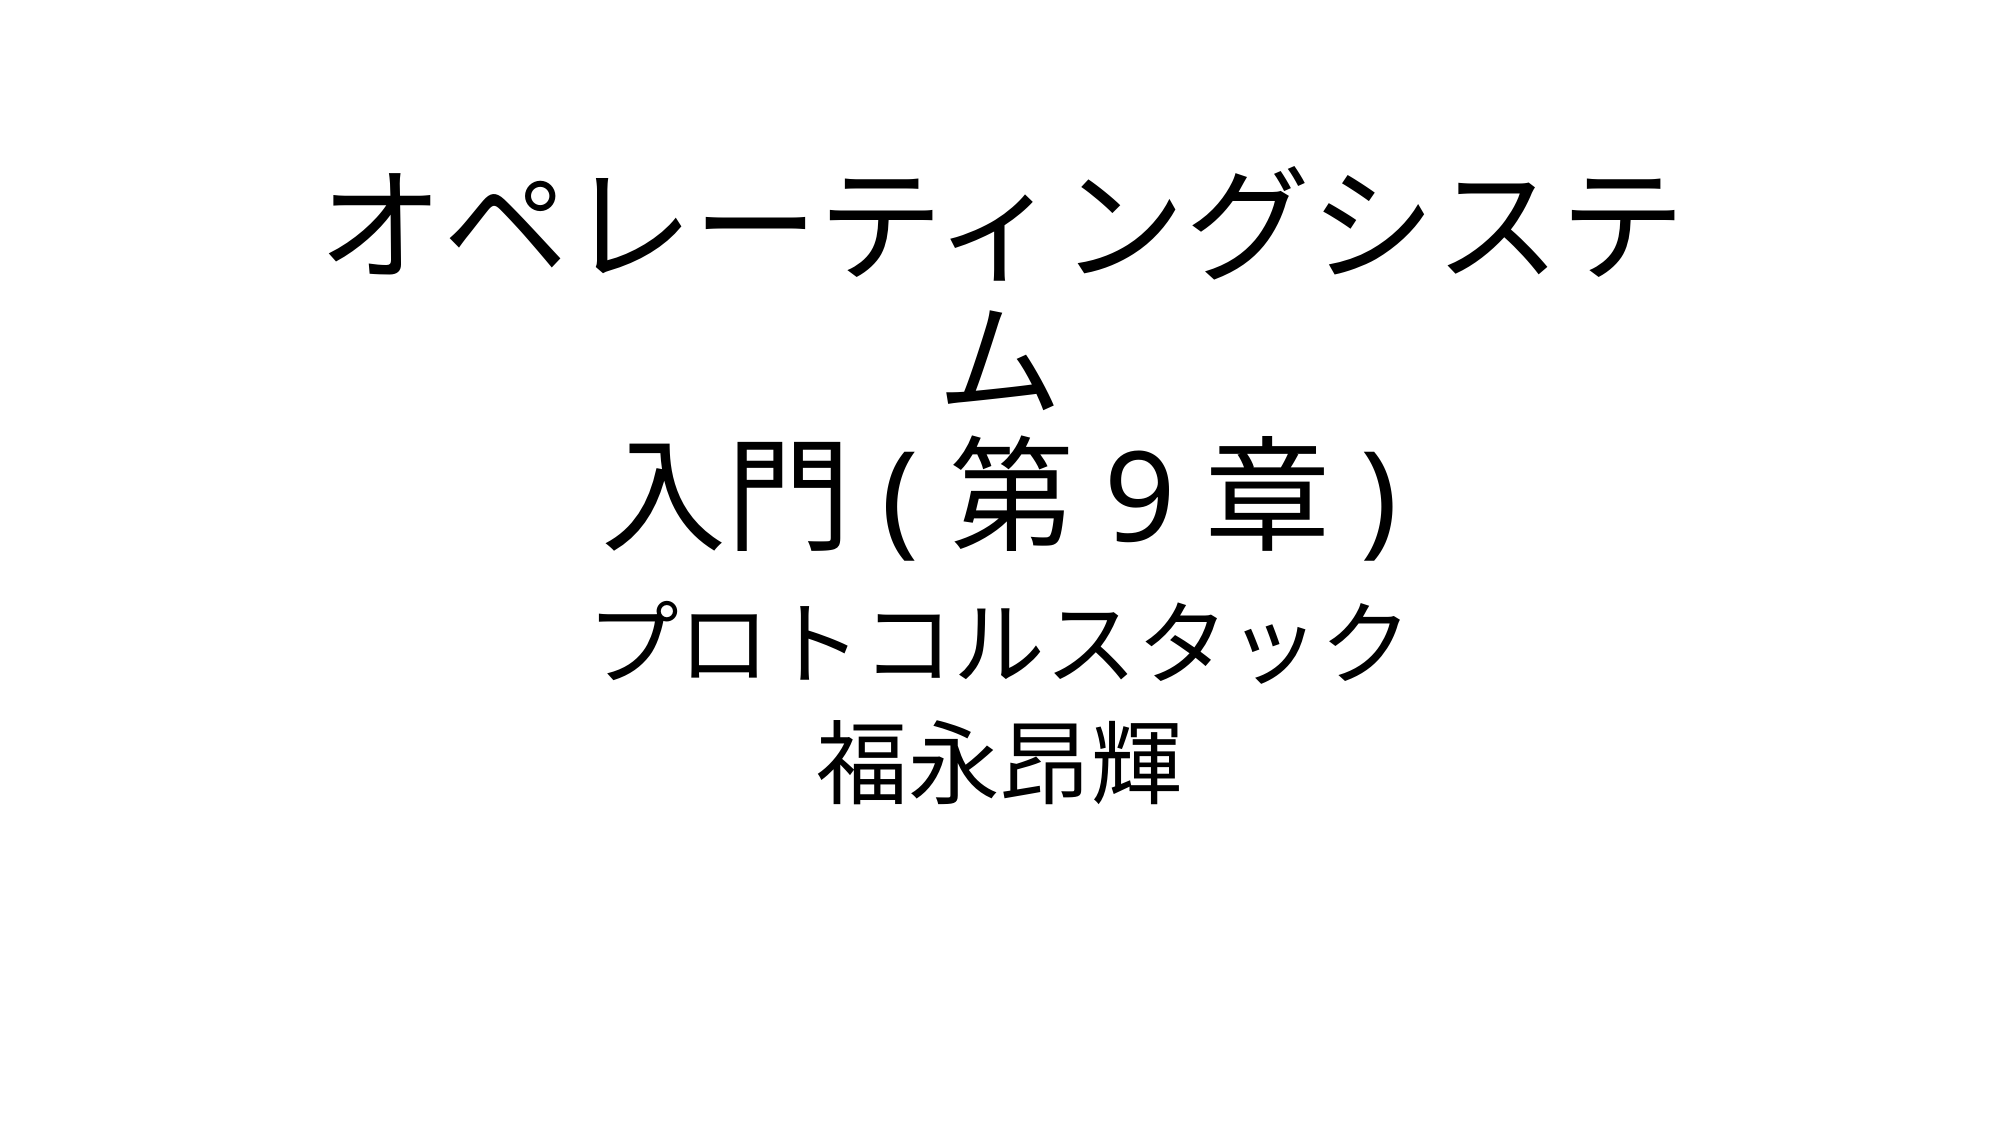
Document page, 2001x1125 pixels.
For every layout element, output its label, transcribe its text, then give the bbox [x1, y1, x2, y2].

subtitle プロトコルスタック 福永昂輝 [249, 590, 1750, 863]
title オペレーティングシステム 入門(第9章) [249, 184, 1750, 576]
